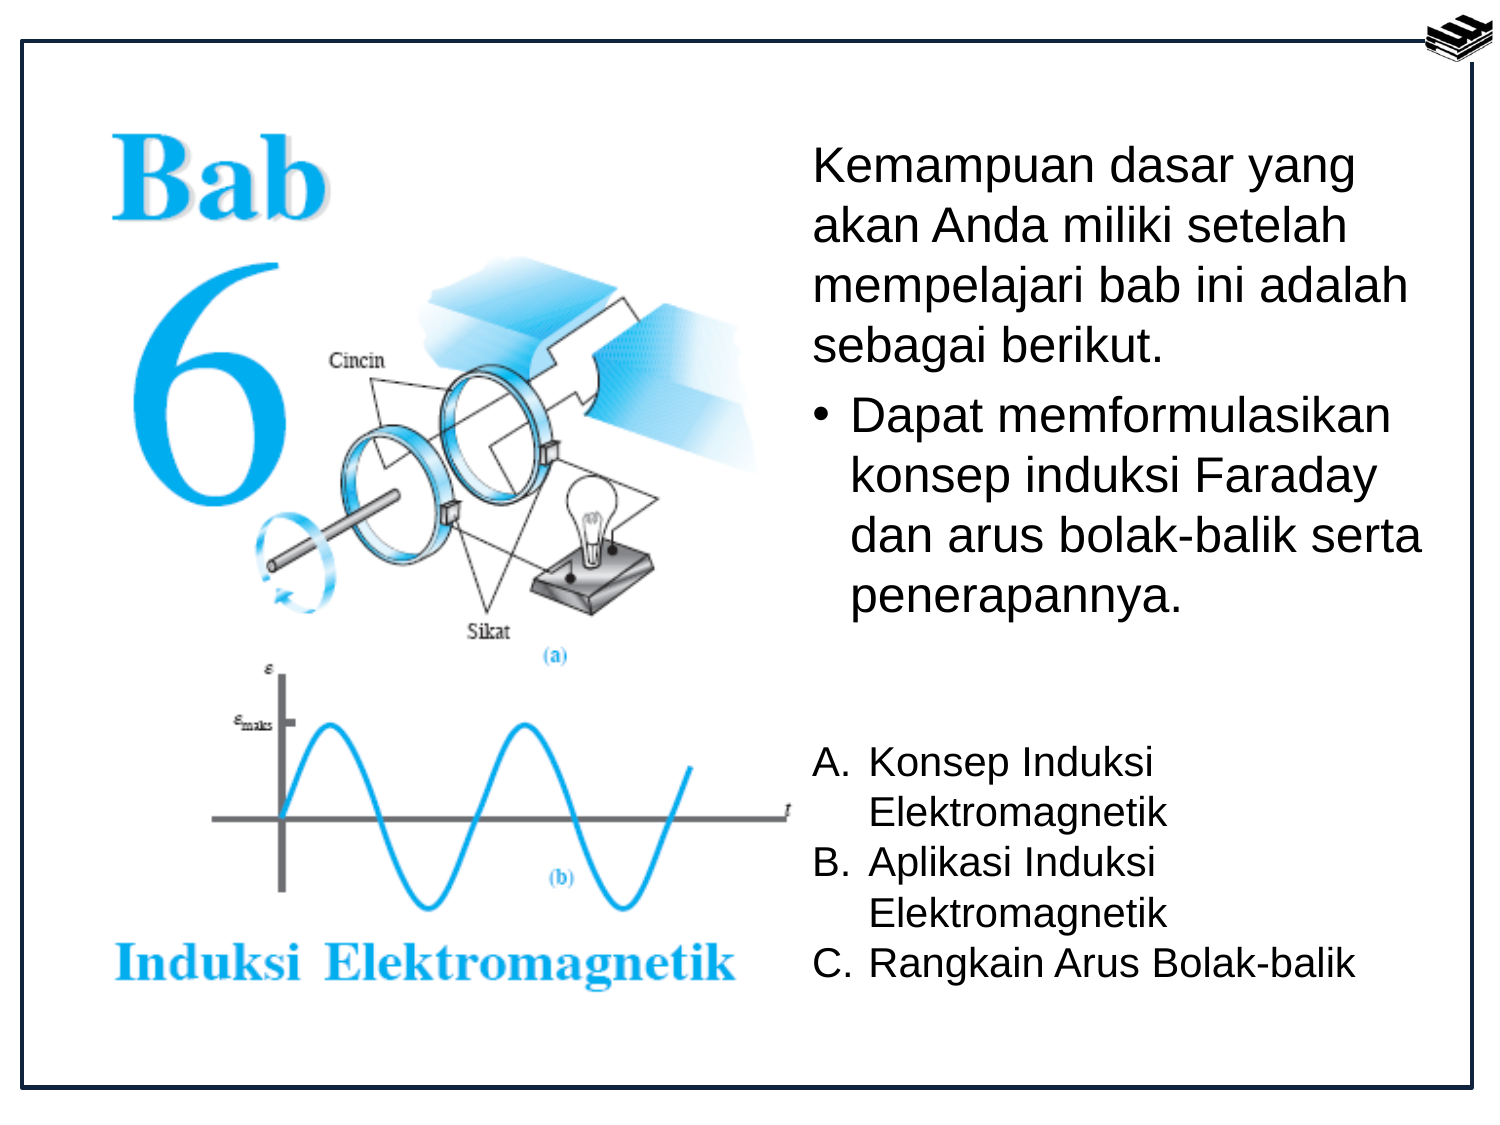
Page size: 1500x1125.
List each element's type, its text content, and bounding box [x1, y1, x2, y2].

picture [1425, 11, 1493, 62]
text_box Konsep Induksi Elektromagnetik Aplikasi Induksi Elektromagnetik Rangkain Arus Bolak-balik [801, 727, 1424, 993]
subtitle Kemampuan dasar yang akan Anda miliki setelah mempelajari bab ini adalah sebagai berikut. Dapat memformulasikan konsep induksi Faraday dan arus bolak-balik serta penerapannya. [801, 125, 1447, 646]
picture [29, 113, 797, 1000]
